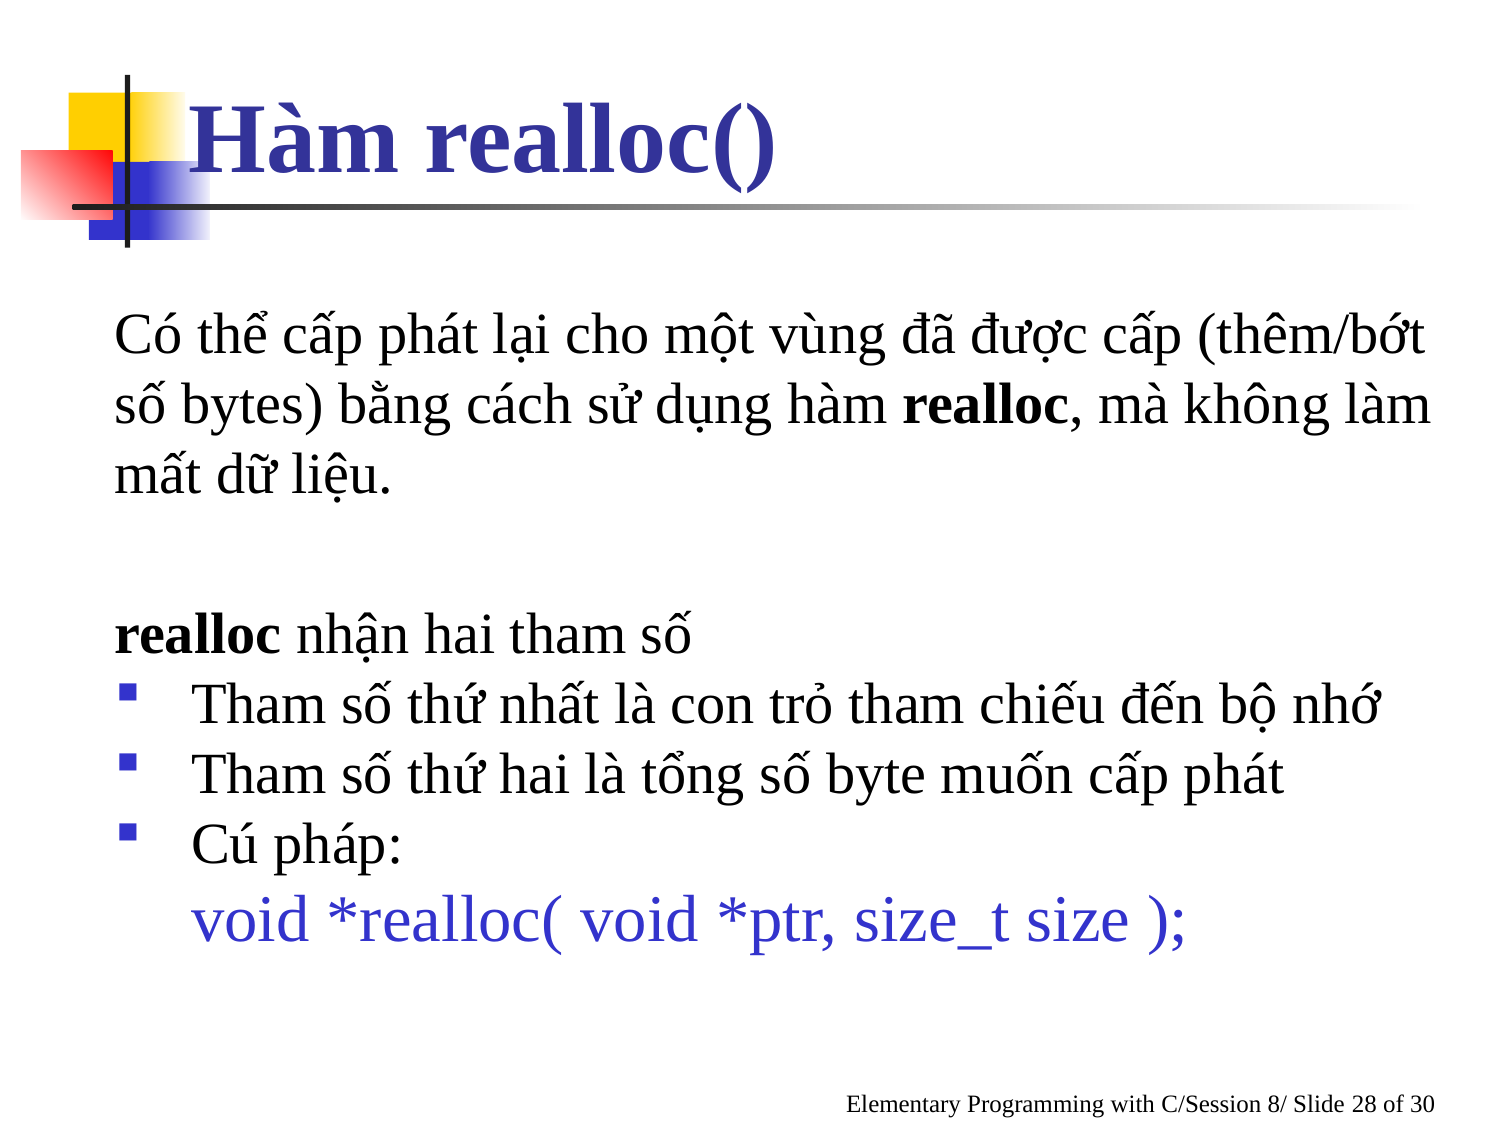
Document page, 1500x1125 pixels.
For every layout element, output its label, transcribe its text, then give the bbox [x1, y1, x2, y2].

text_box Hàm realloc() [173, 64, 1188, 200]
footer Elementary Programming with C/Session 8/ Slide 28 of 30 [537, 1050, 1450, 1125]
text_box Có thể cấp phát lại cho một vùng đã được cấp (thêm/bớt số bytes) bằng cách sử dụng hàm realloc, mà không làm mất dữ liệu. [99, 287, 1450, 513]
text_box realloc nhận hai tham số Tham số thứ nhất là con trỏ tham chiếu đến bộ nhớ Tham số thứ hai là tổng số byte muốn cấp phát Cú pháp: void *realloc( void *ptr, size_t size ); [99, 587, 1438, 963]
